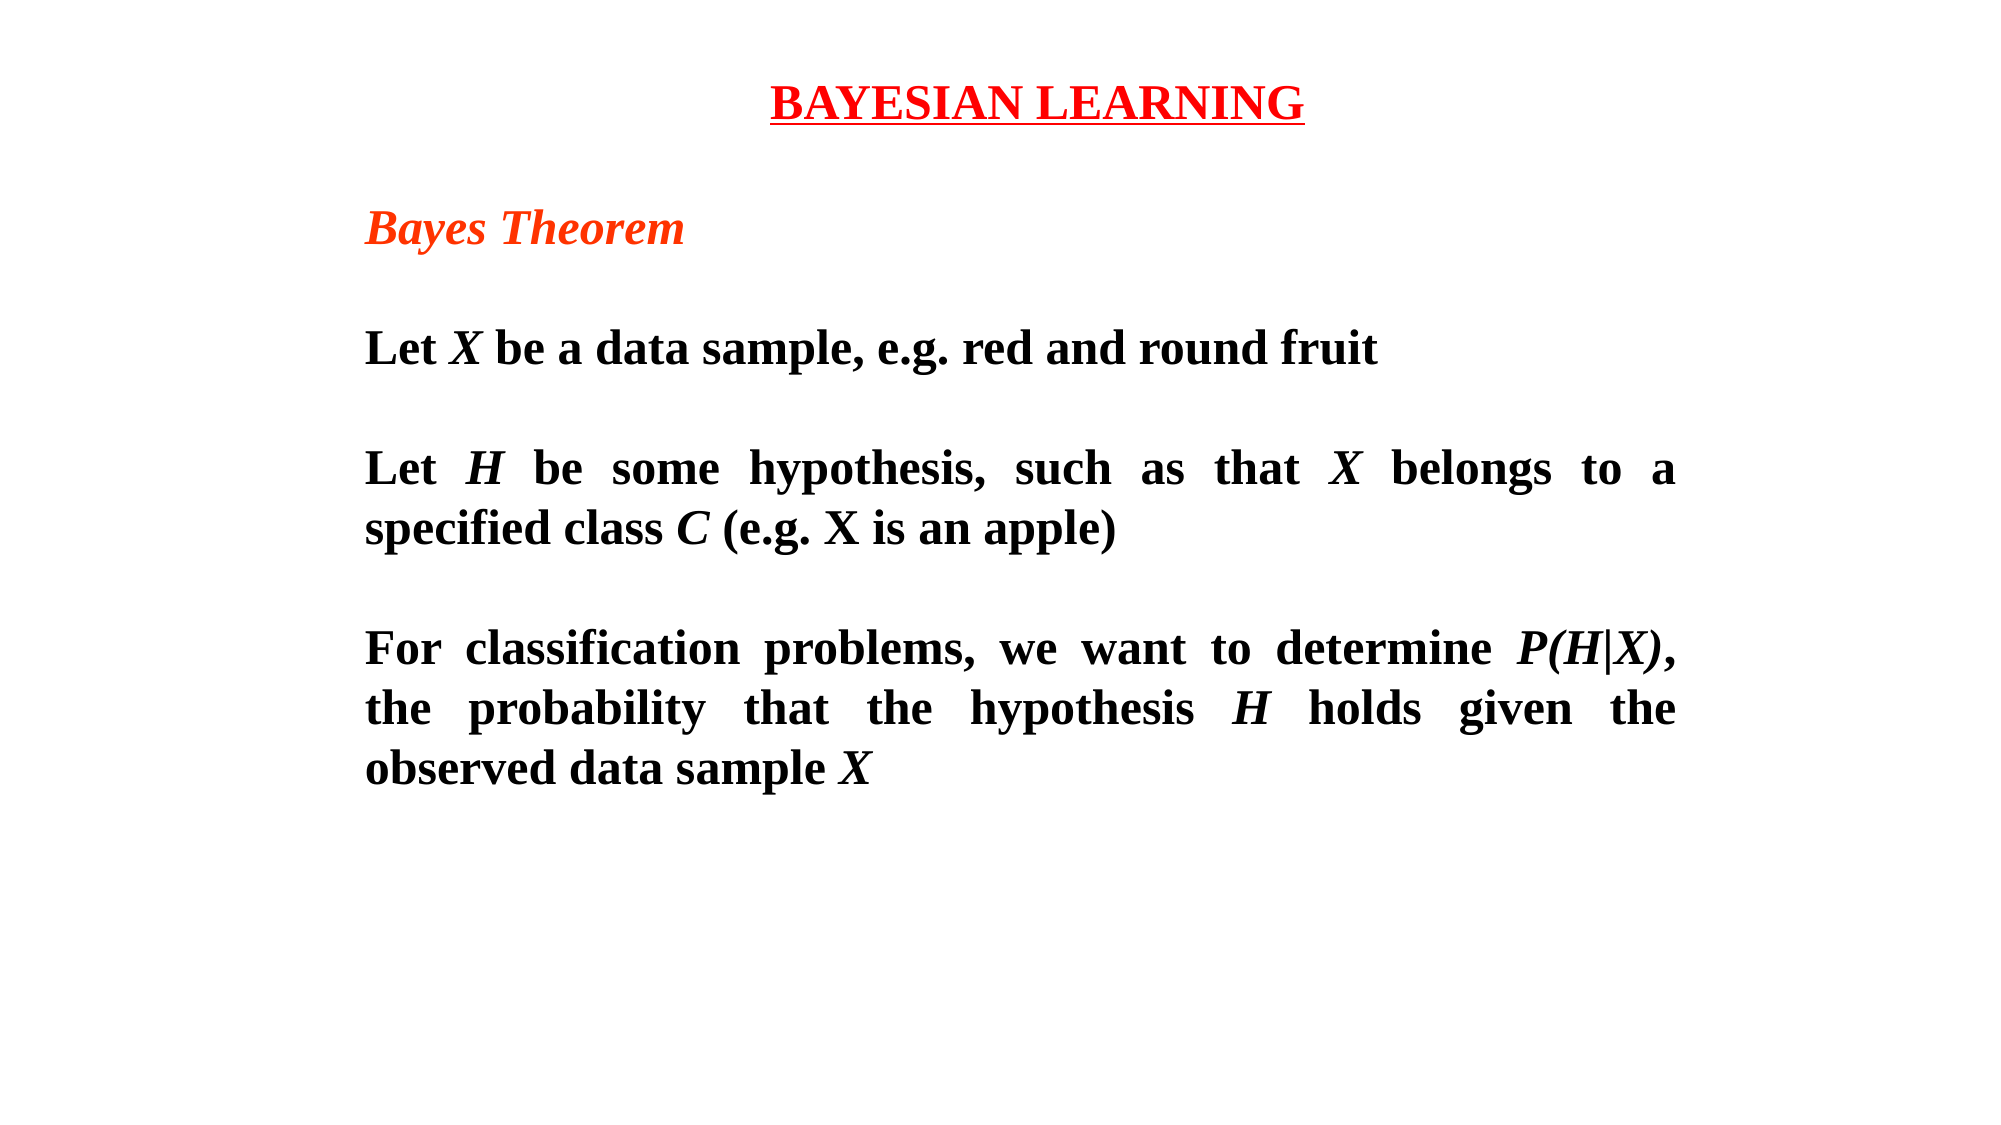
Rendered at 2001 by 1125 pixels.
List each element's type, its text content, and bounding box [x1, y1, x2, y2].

text_box BAYESIAN LEARNING [375, 62, 1700, 138]
text_box Bayes Theorem Let X be a data sample, e.g. red and round fruit Let H be some hypothesis, such as that X belongs to a specified class C (e.g. X is an apple) For classification problems, we want to determine P(H|X), the probability that the hypothesis H holds given the observed data sample X [349, 187, 1692, 803]
